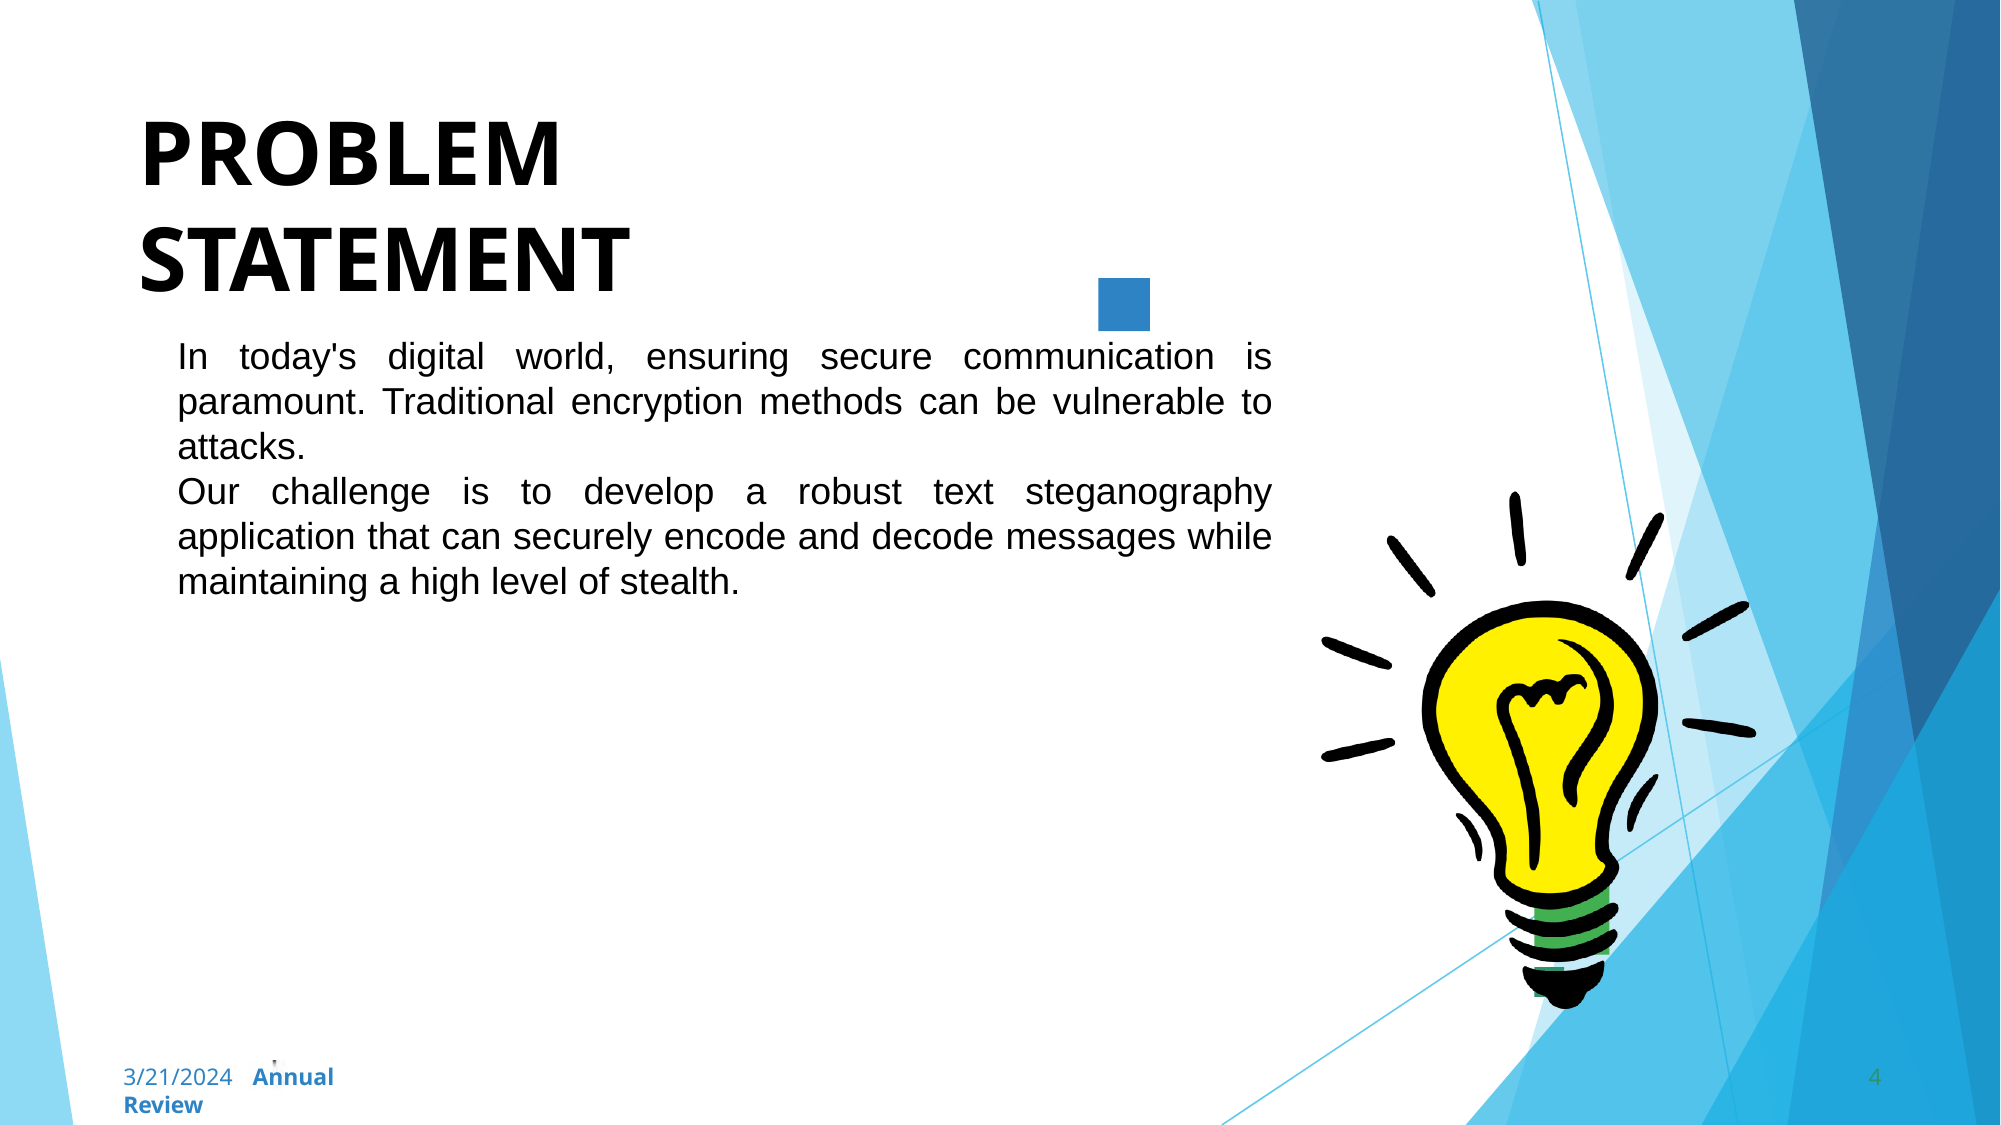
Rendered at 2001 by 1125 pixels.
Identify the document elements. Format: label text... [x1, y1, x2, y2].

text_box 3/21/2024 Annual Review [121, 1103, 417, 1118]
slide_number 4 [1849, 1061, 1890, 1125]
text_box In today's digital world, ensuring secure communication is paramount. Traditional encryption methods can be vulnerable to attacks. Our challenge is to develop a robust text steganography application that can securely encode and decode messages while maintaining a high level of stealth. [162, 324, 1288, 610]
text_box [1098, 278, 1150, 324]
picture [110, 1060, 463, 1094]
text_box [1310, 480, 1765, 1016]
title PROBLEM STATEMENT [136, 94, 1062, 310]
